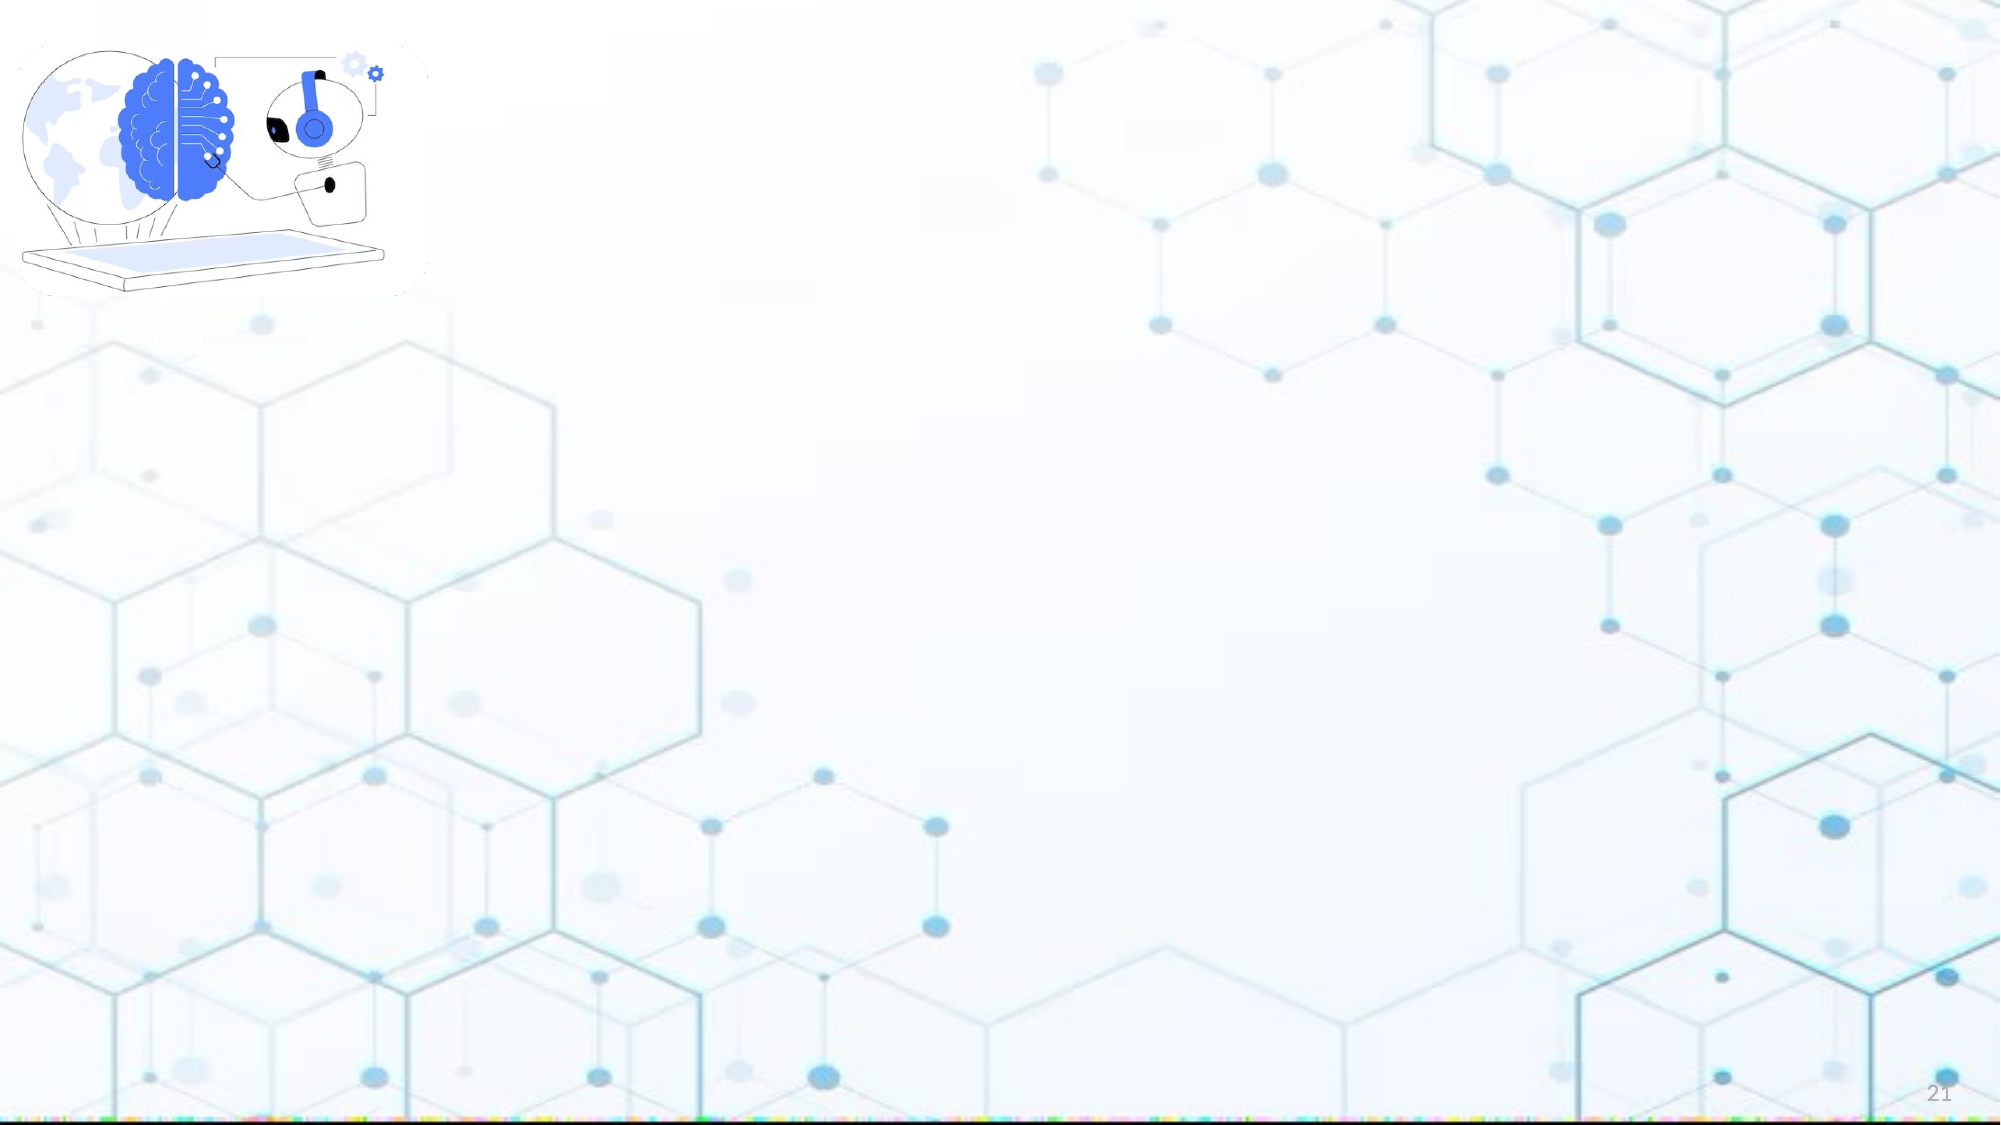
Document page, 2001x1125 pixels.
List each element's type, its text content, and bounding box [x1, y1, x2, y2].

slide_number 21 [1894, 1061, 1968, 1121]
picture [0, 0, 2001, 1125]
